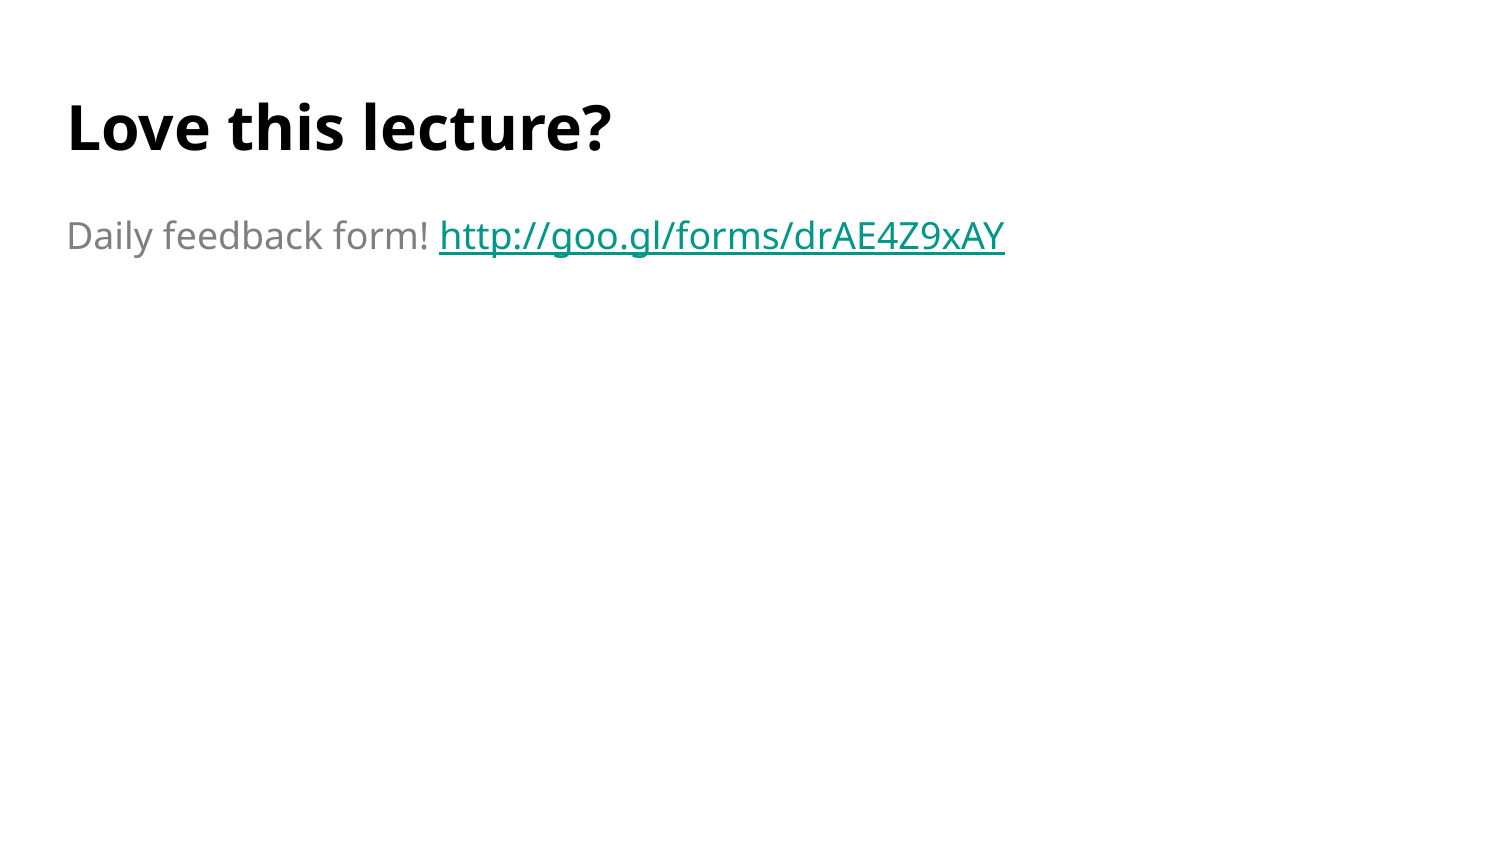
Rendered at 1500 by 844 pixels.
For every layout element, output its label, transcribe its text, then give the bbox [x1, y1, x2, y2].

list Daily feedback form! http://goo.gl/forms/drAE4Z9xAY [51, 189, 1449, 750]
title Love this lecture? [51, 72, 1449, 176]
